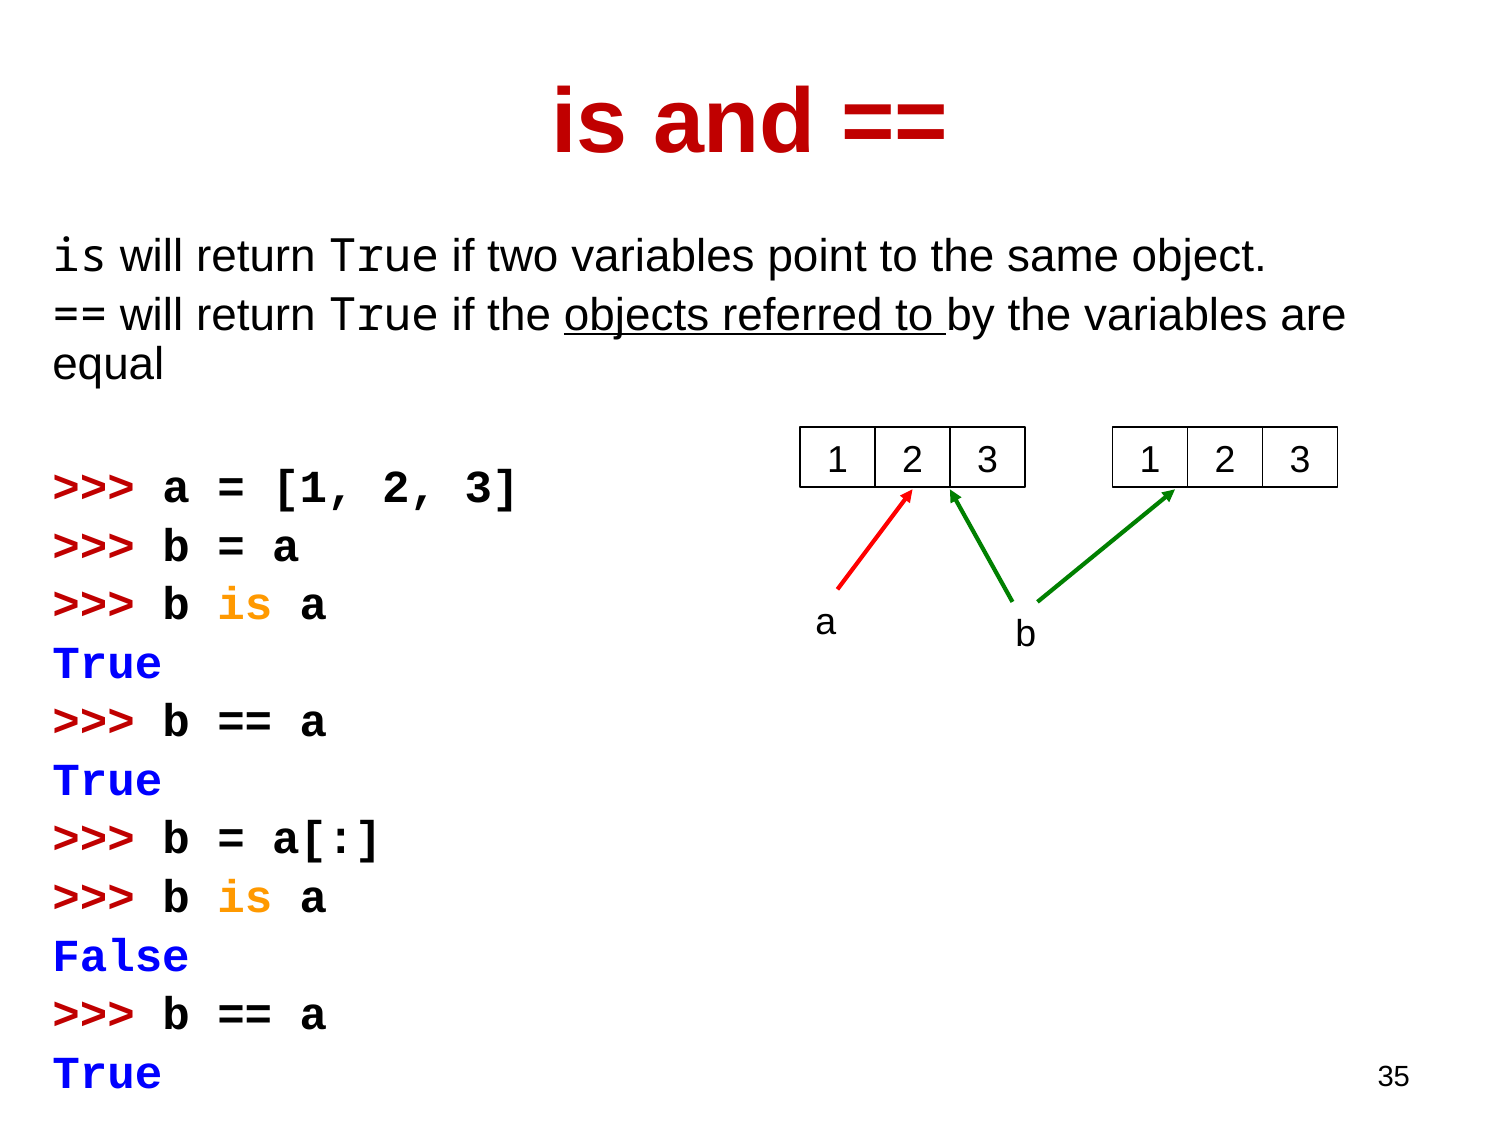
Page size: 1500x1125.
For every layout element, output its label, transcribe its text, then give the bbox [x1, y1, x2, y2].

text_box b [1000, 601, 1051, 662]
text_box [799, 426, 1026, 488]
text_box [1037, 489, 1176, 603]
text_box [837, 489, 913, 590]
title is and == [75, 45, 1425, 188]
text_box a [800, 589, 851, 650]
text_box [1112, 426, 1338, 488]
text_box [949, 489, 1013, 603]
text_box is will return True if two variables point to the same object. == will return True if the objects referred to by the variables are equal >>> a = [1, 2, 3] >>> b = a >>> b is a True >>> b == a True >>> b = a[:] >>> b is a False >>> b == a True [37, 224, 1475, 1125]
